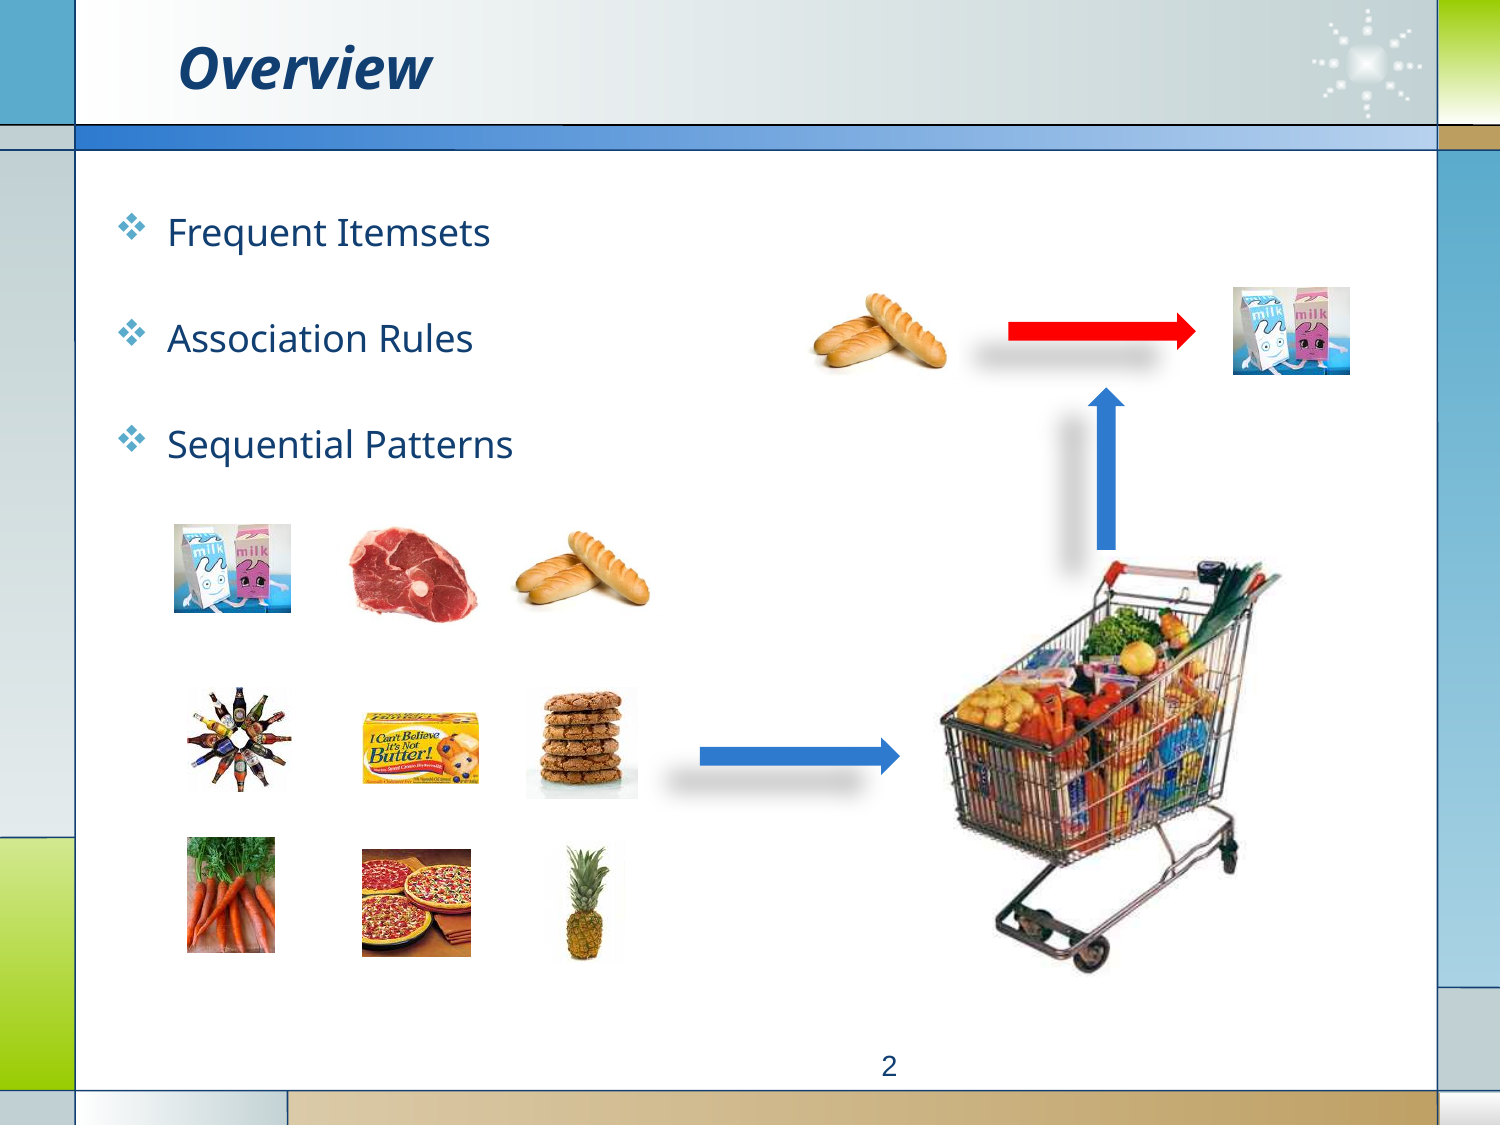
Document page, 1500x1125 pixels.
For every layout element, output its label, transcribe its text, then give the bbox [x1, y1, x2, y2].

title Overview [162, 19, 1263, 113]
picture [924, 537, 1295, 982]
picture [1233, 287, 1350, 376]
text_box [1006, 310, 1199, 352]
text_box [174, 512, 662, 963]
text_box [697, 735, 903, 777]
list Frequent Itemsets Association Rules Sequential Patterns [99, 201, 1417, 476]
text_box [1085, 385, 1127, 535]
picture [799, 274, 959, 380]
slide_number 2 [562, 1039, 913, 1081]
